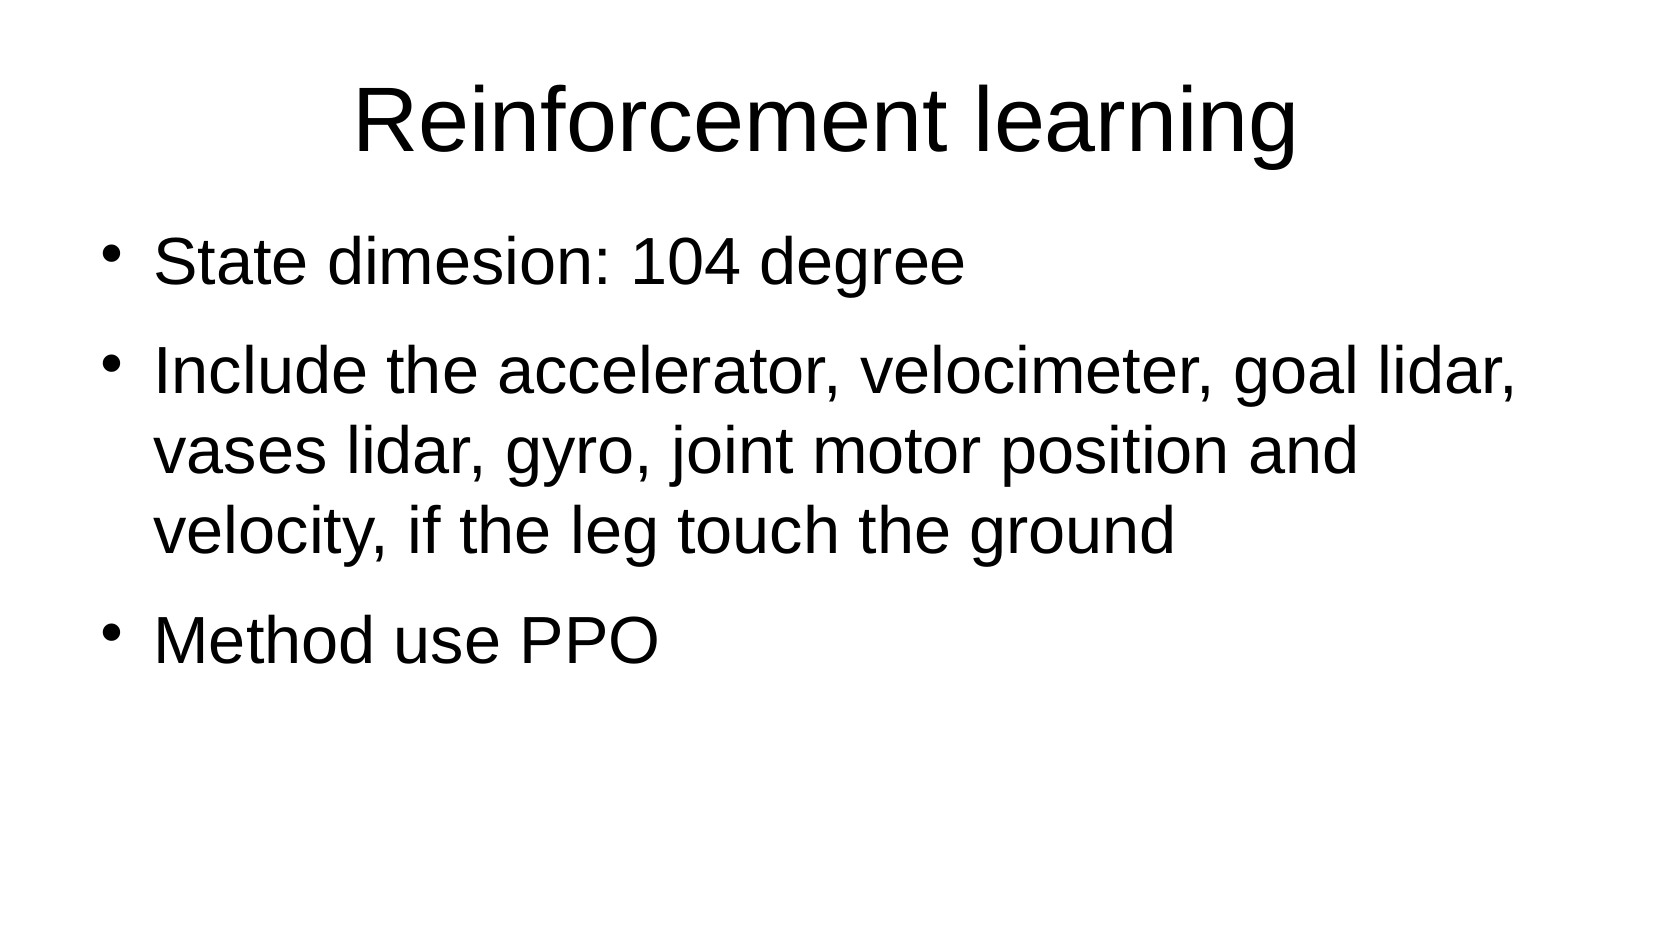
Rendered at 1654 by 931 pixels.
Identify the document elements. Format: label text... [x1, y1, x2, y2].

text_box Reinforcement learning [82, 37, 1571, 193]
text_box State dimesion: 104 degree Include the accelerator, velocimeter, goal lidar, vases lidar, gyro, joint motor position and velocity, if the leg touch the ground Method use PPO [82, 217, 1571, 757]
